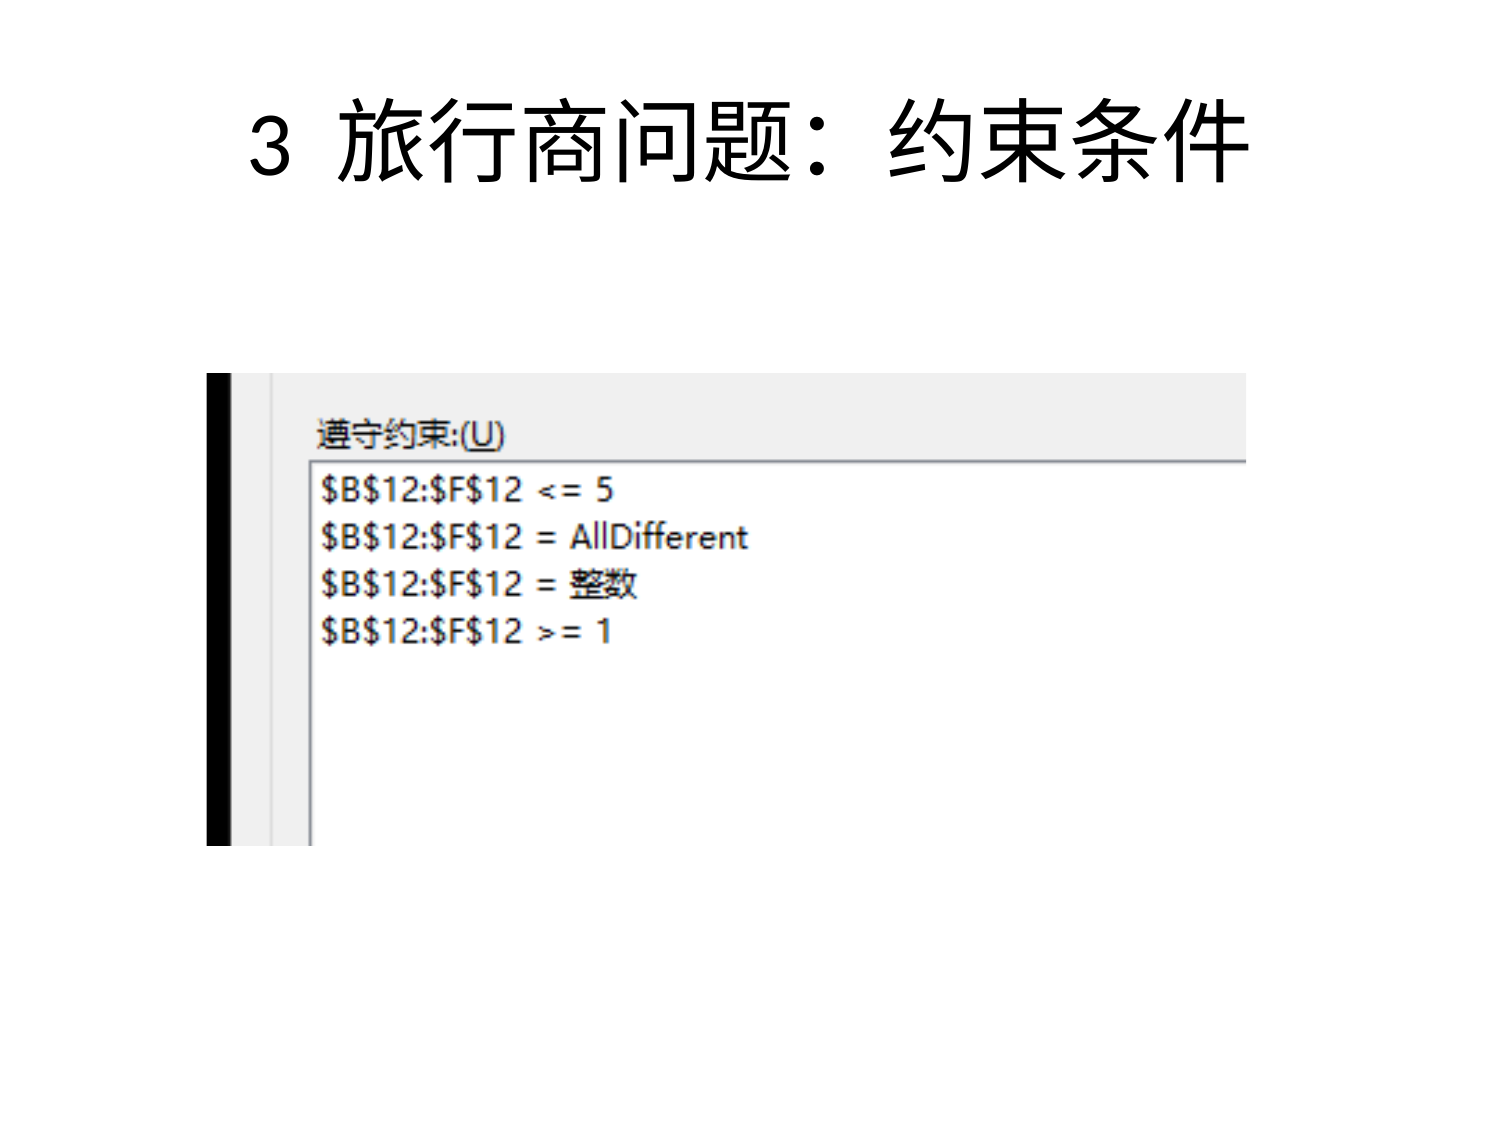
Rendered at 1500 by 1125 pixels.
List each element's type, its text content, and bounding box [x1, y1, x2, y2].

title 3 旅行商问题：约束条件 [75, 45, 1425, 233]
picture [206, 373, 1247, 847]
